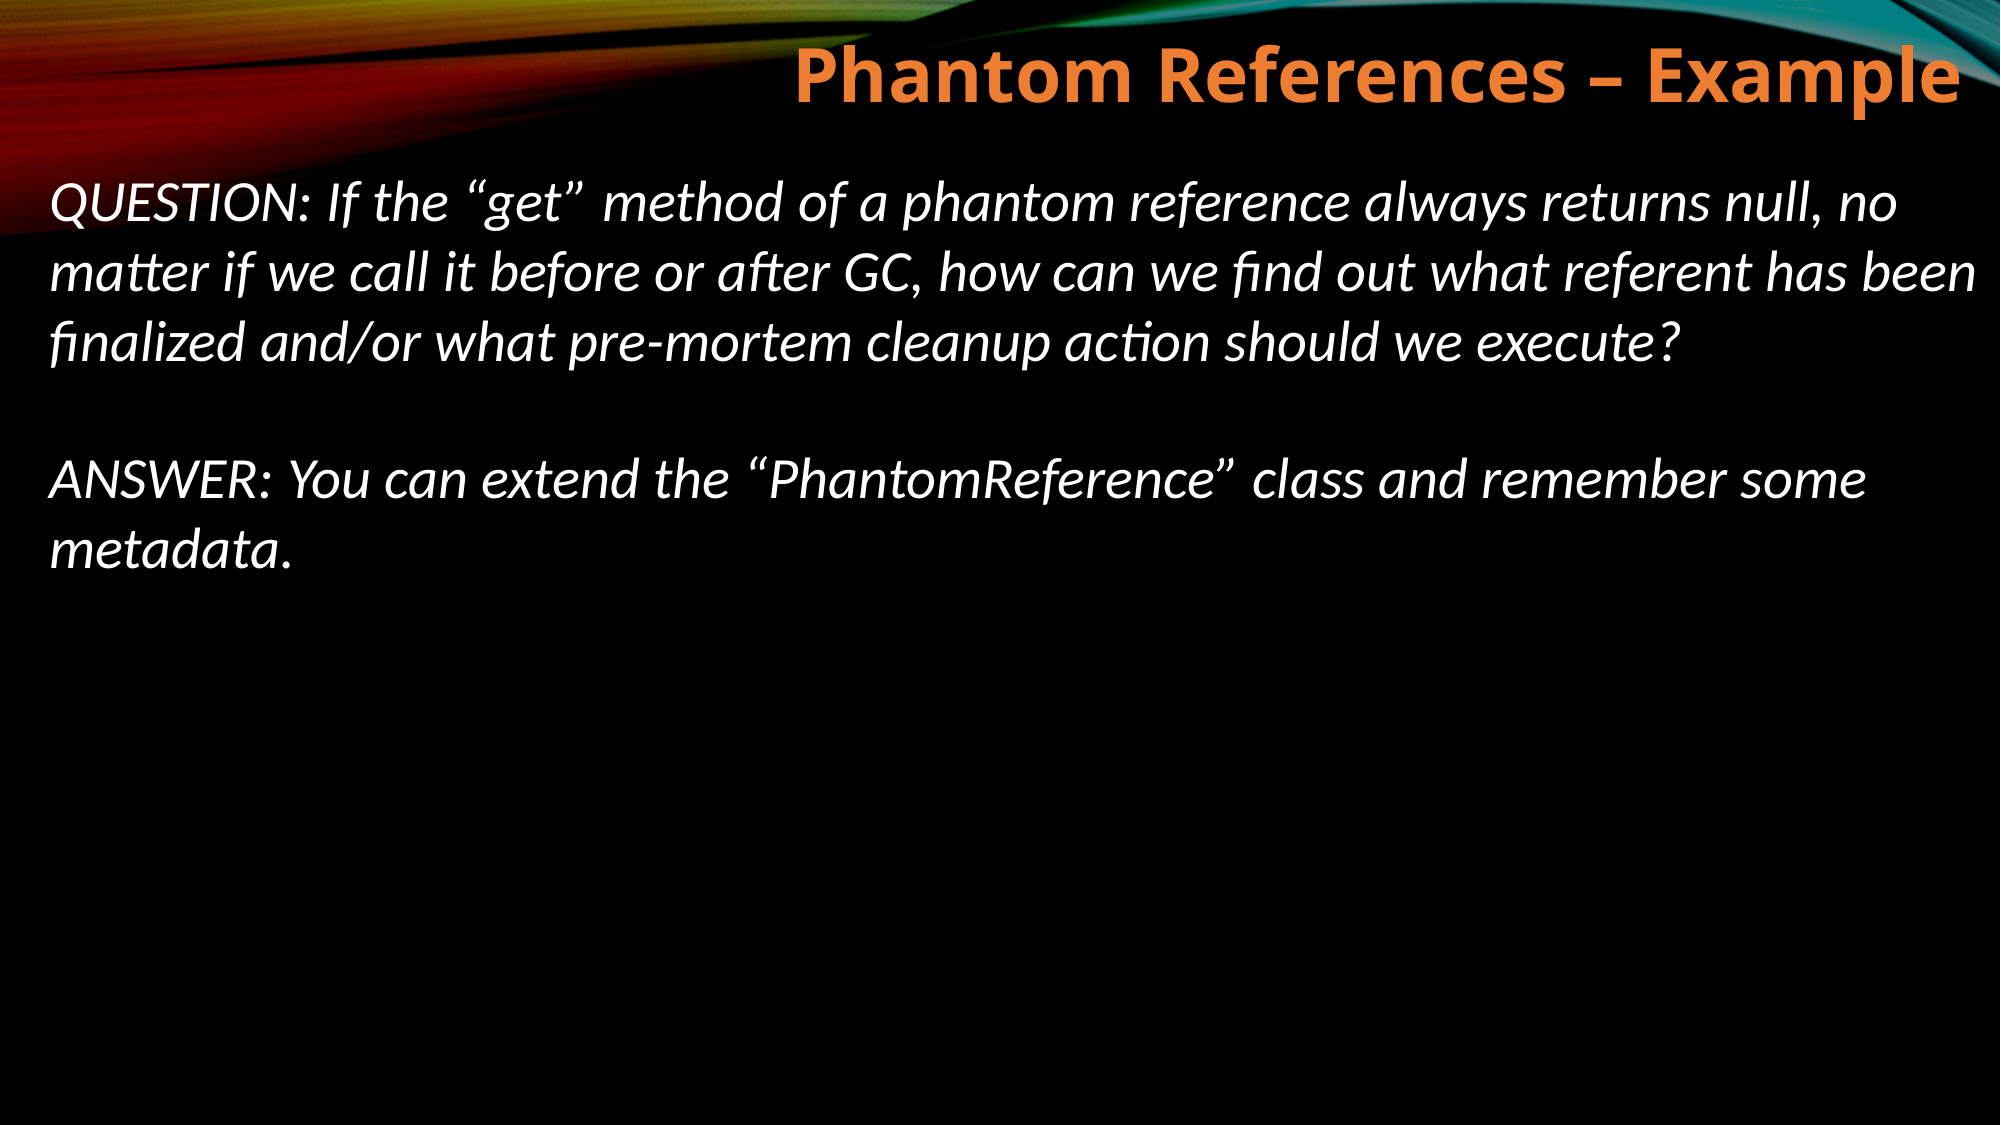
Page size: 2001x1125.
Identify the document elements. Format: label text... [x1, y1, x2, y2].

text_box Phantom References – Example [574, 0, 1979, 156]
text_box ANSWER: You can extend the “PhantomReference” class and remember some metadata. [34, 432, 2001, 588]
text_box QUESTION: If the “get” method of a phantom reference always returns null, no matter if we call it before or after GC, how can we find out what referent has been finalized and/or what pre-mortem cleanup action should we execute? [34, 156, 2001, 381]
